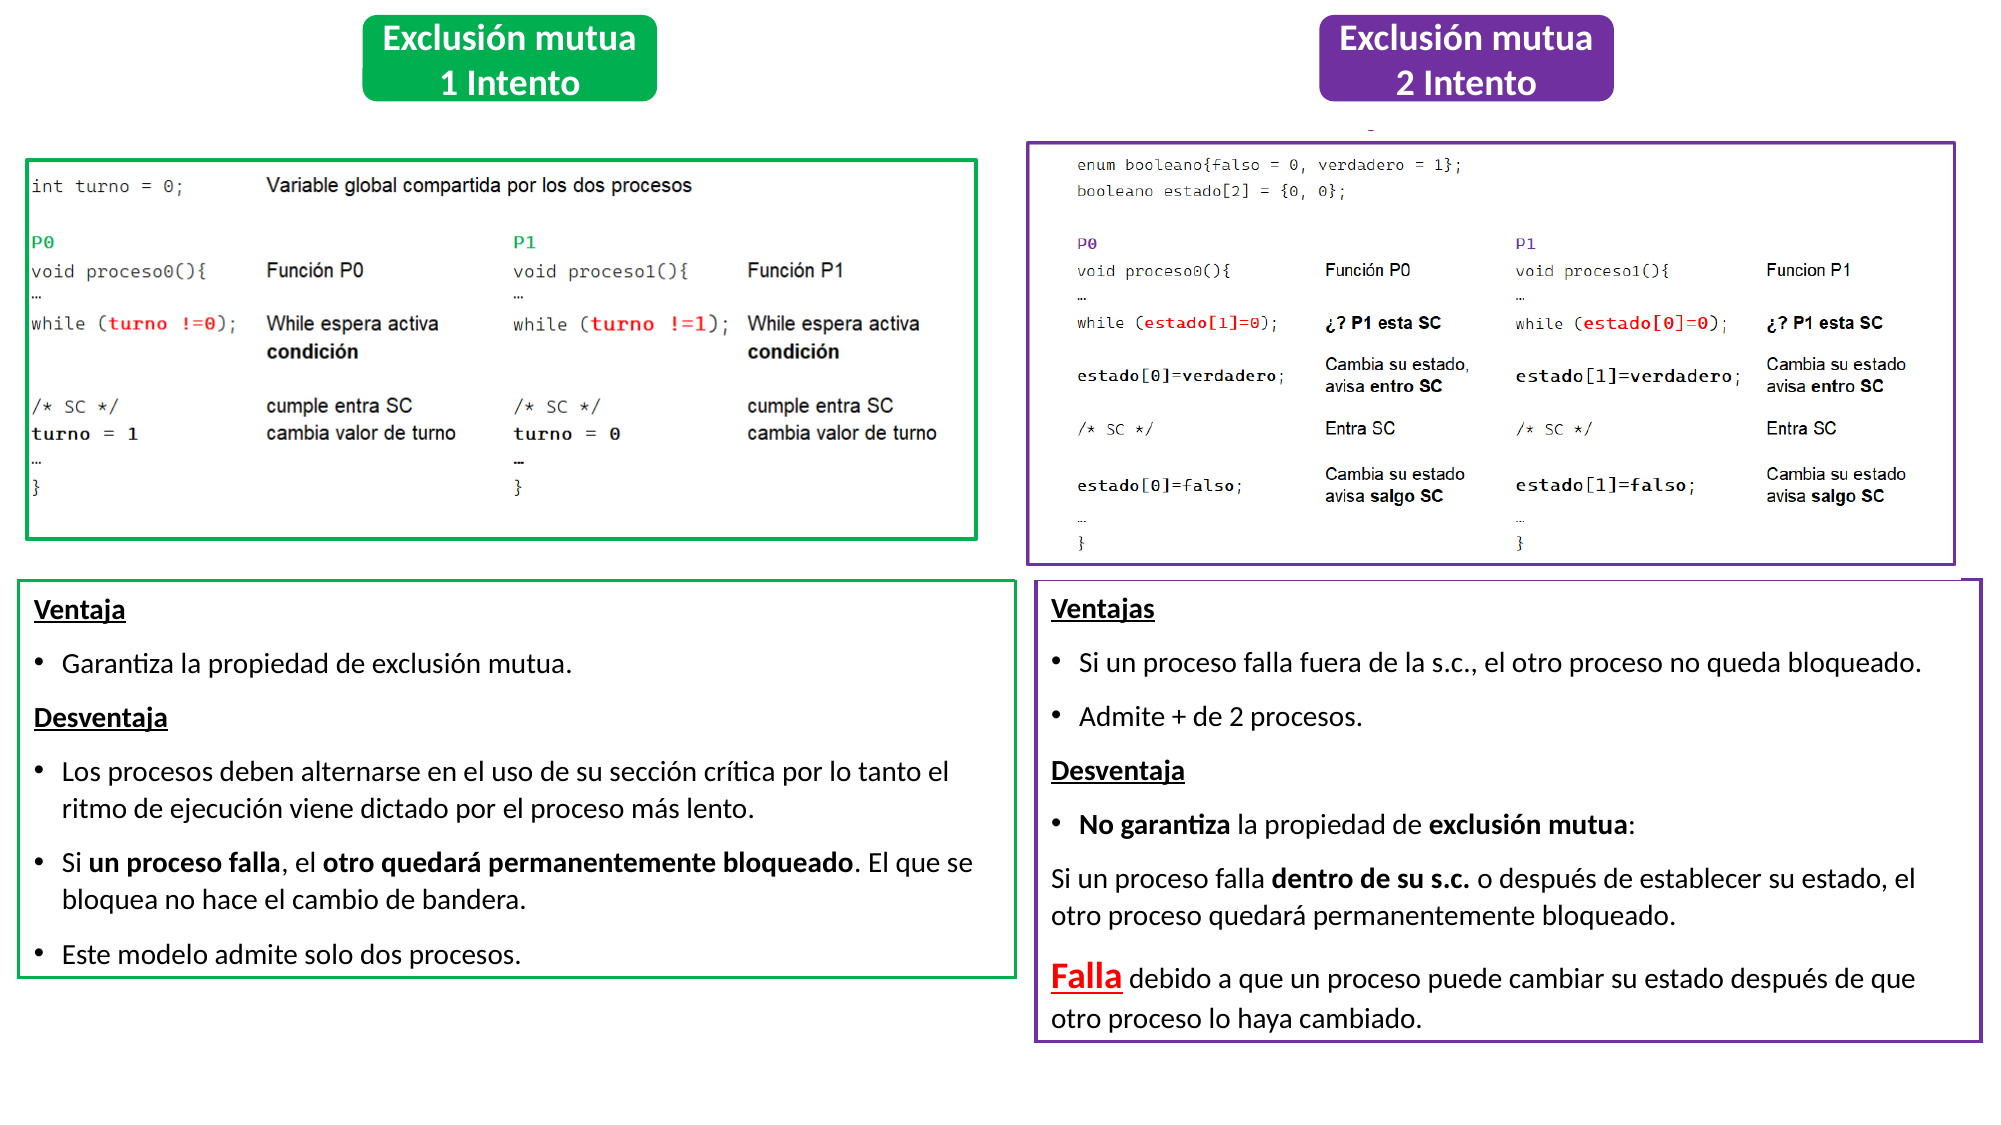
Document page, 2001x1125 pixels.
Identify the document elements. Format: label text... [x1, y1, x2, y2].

picture [18, 144, 987, 545]
text_box Exclusión mutua 1 Intento [361, 13, 659, 103]
picture [1015, 130, 1961, 580]
text_box Ventaja Garantiza la propiedad de exclusión mutua. Desventaja Los procesos deben alternarse en el uso de su sección crítica por lo tanto el ritmo de ejecución viene dictado por el proceso más lento. Si un proceso falla, el otro quedará permanentemente bloqueado. El que se bloquea no hace el cambio de bandera. Este modelo admite solo dos procesos. [18, 580, 1016, 978]
text_box Ventajas Si un proceso falla fuera de la s.c., el otro proceso no queda bloqueado. Admite + de 2 procesos. Desventaja No garantiza la propiedad de exclusión mutua: Si un proceso falla dentro de su s.c. o después de establecer su estado, el otro proceso quedará permanentemente bloqueado. Falla debido a que un proceso puede cambiar su estado después de que otro proceso lo haya cambiado. [1036, 579, 1982, 1042]
text_box Exclusión mutua 2 Intento [1318, 13, 1615, 103]
